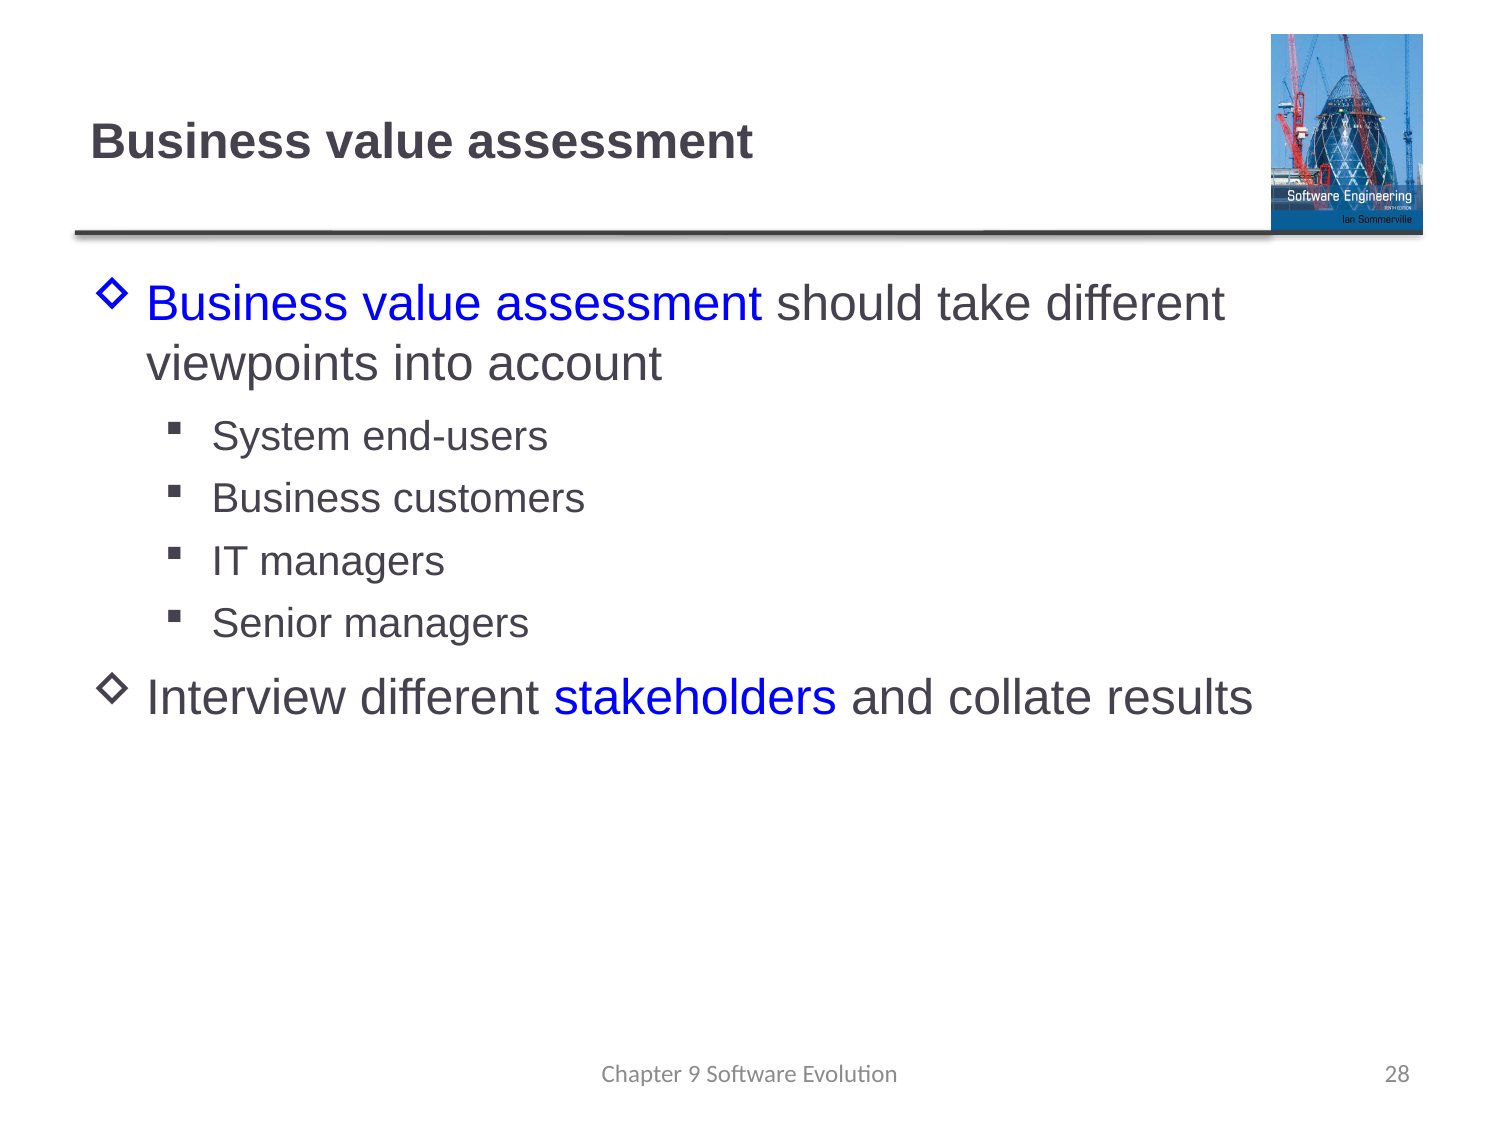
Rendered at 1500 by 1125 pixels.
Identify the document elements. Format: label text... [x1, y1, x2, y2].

footer Chapter 9 Software Evolution [512, 1042, 988, 1103]
title Business value assessment [74, 44, 1272, 233]
picture [1271, 34, 1423, 230]
list Business value assessment should take different viewpoints into account System end-users Business customers IT managers Senior managers Interview different stakeholders and collate results [75, 262, 1425, 1005]
slide_number 28 [1074, 1042, 1425, 1103]
